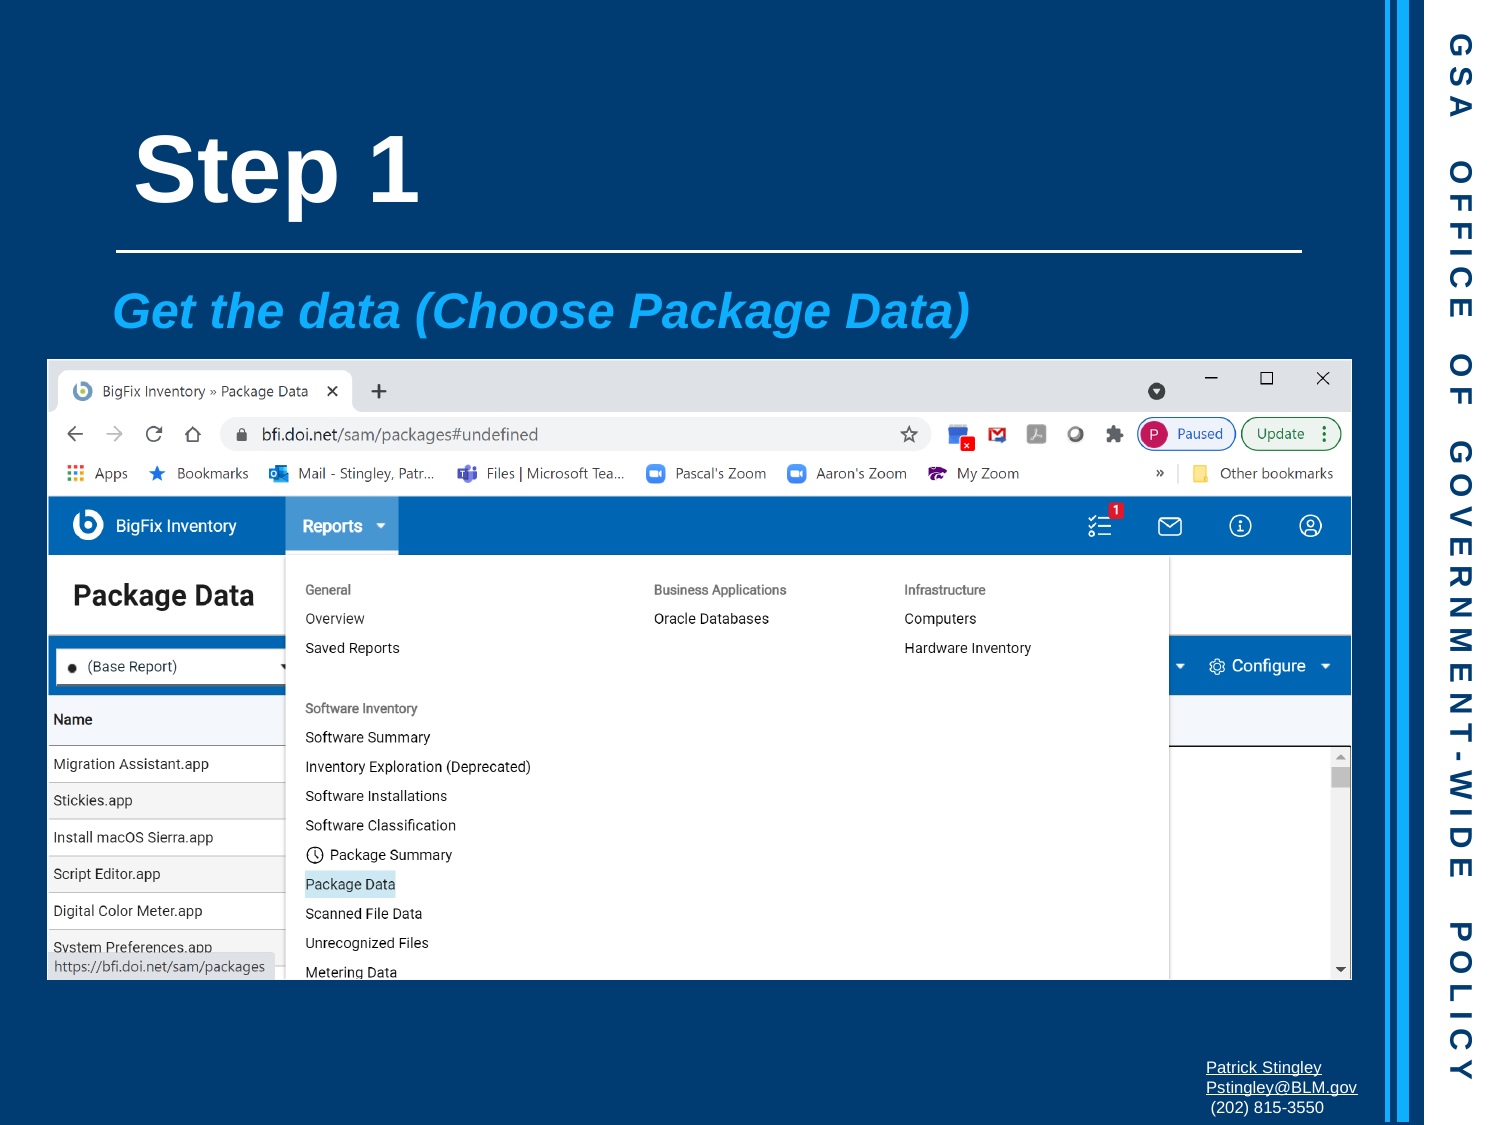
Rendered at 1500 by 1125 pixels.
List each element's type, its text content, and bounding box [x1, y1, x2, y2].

title Step 1 [118, 44, 1324, 237]
subtitle Get the data (Choose Package Data) [97, 255, 1302, 342]
text_box Patrick Stingley Pstingley@BLM.gov (202) 815-3550 [1190, 1049, 1374, 1125]
picture [47, 359, 1352, 980]
